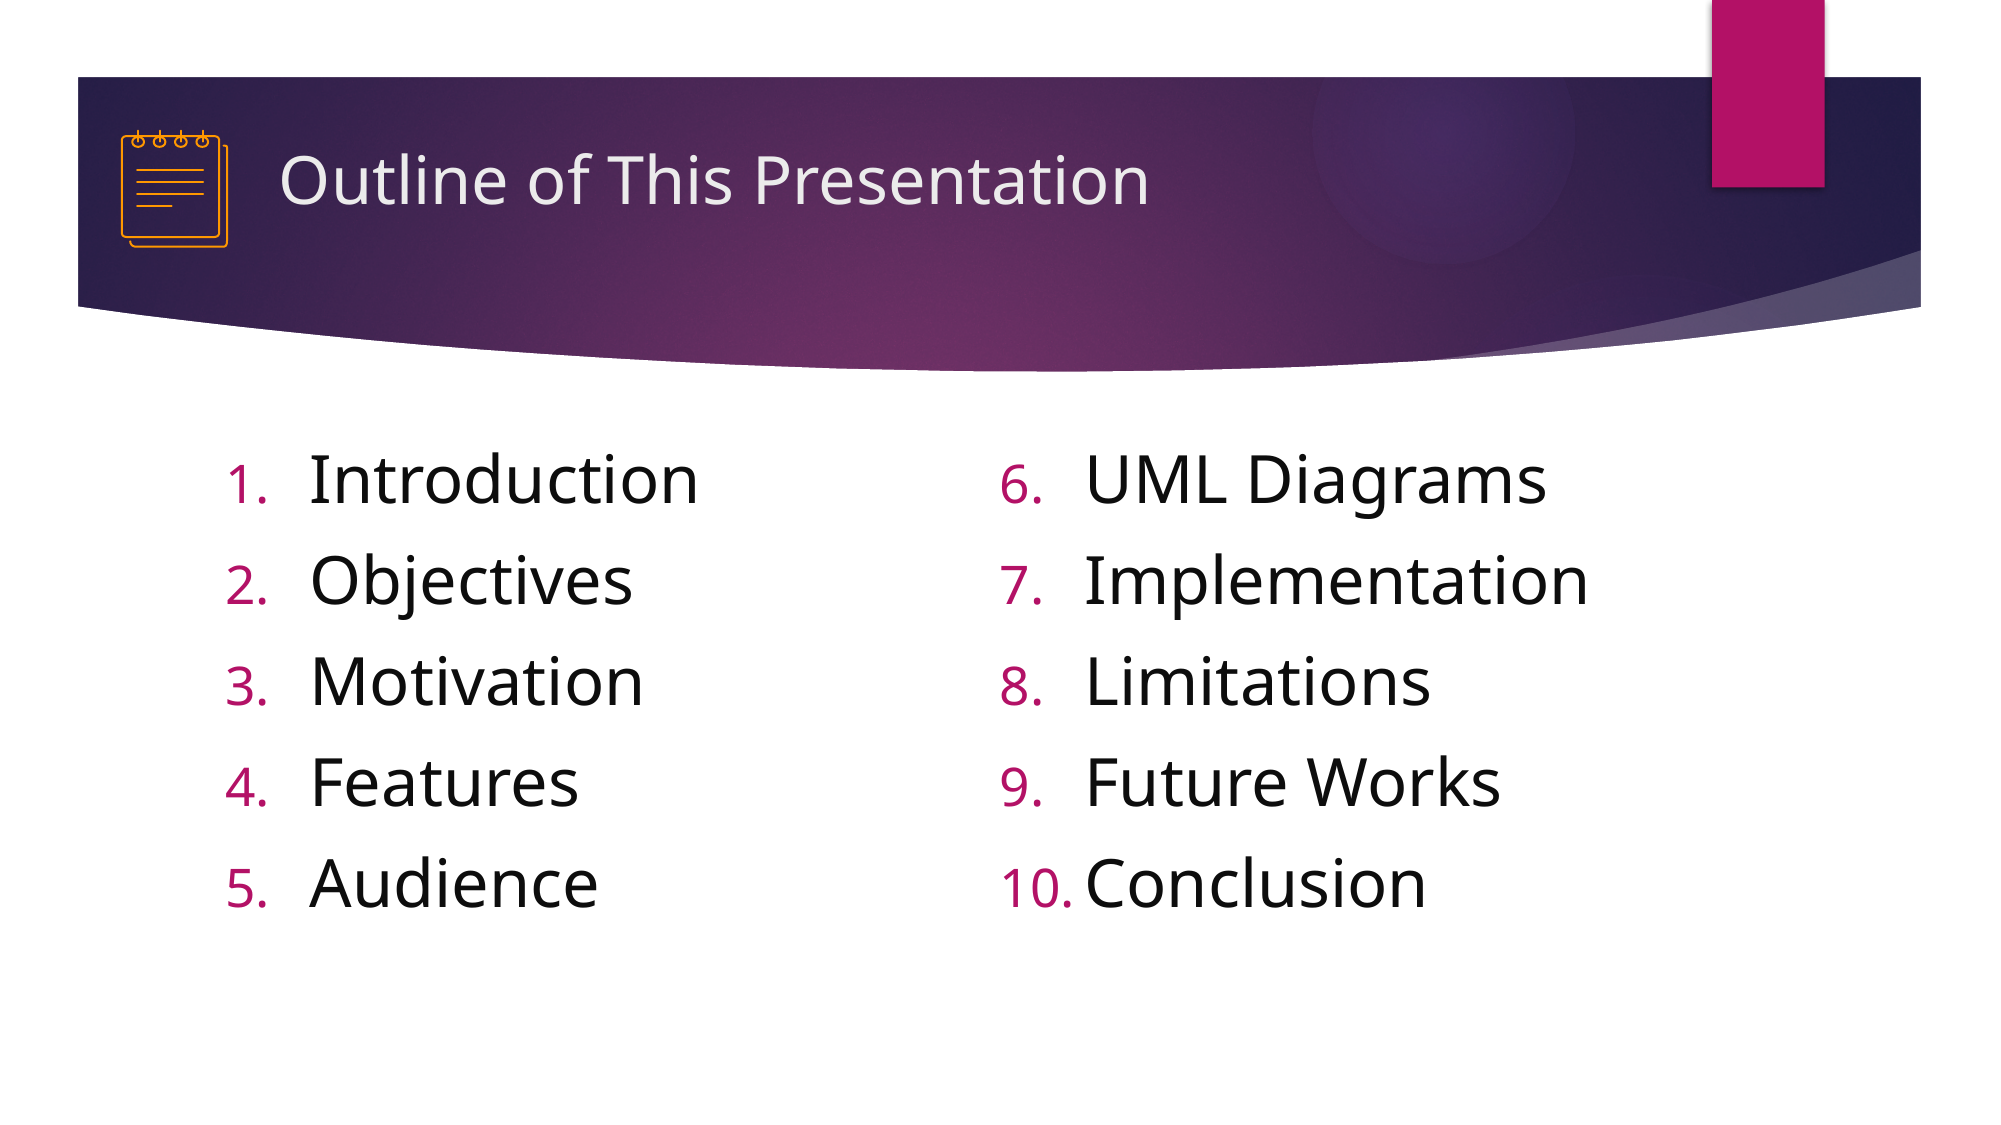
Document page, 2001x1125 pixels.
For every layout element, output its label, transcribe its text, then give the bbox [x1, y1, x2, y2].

list Introduction Objectives Motivation Features Audience UML Diagrams Implementation Limitations Future Works Conclusion [209, 429, 1790, 973]
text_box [121, 130, 228, 247]
title Outline of This Presentation [263, 94, 1929, 261]
